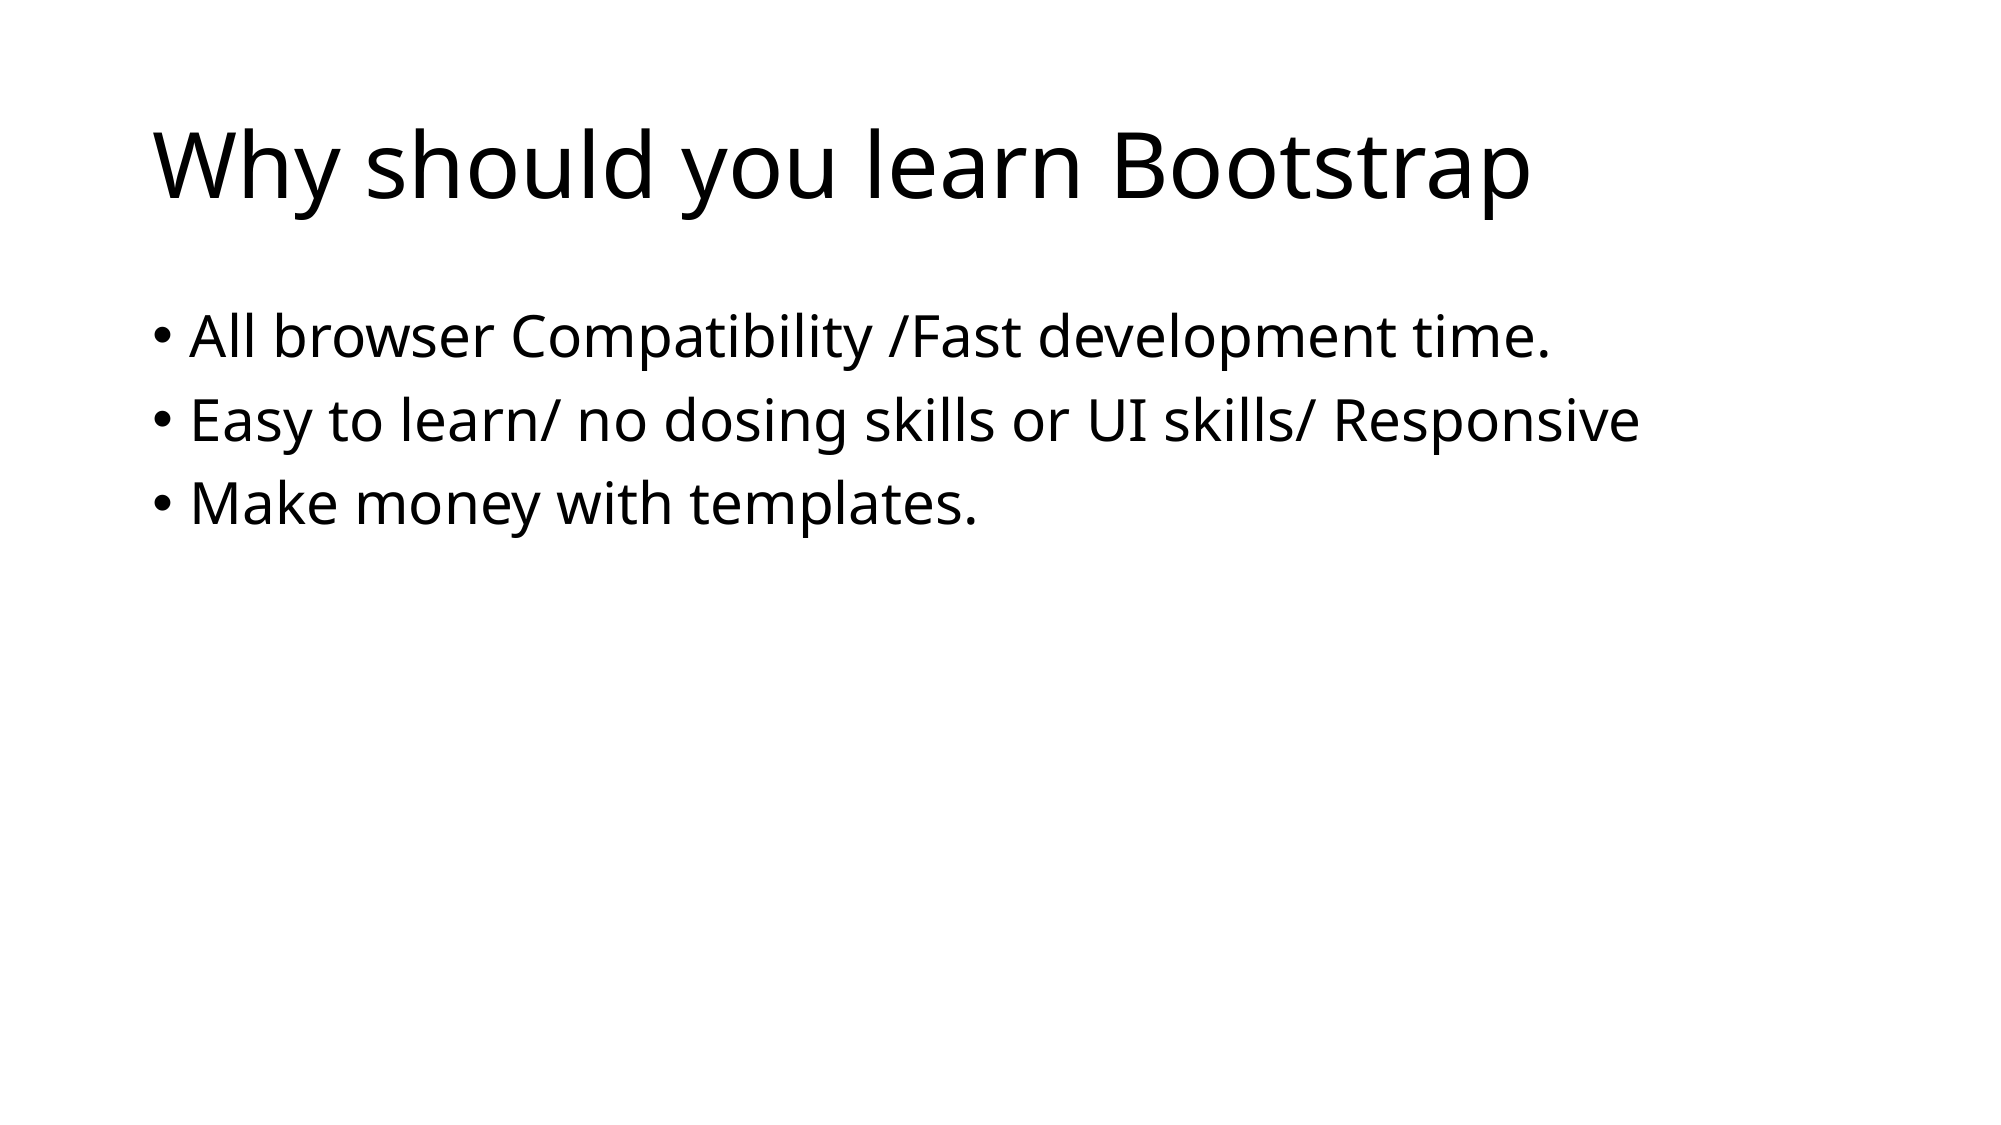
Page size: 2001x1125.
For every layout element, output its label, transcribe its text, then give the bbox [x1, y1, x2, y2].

list All browser Compatibility /Fast development time. Easy to learn/ no dosing skills or UI skills/ Responsive Make money with templates. [137, 299, 1863, 1014]
title Why should you learn Bootstrap [137, 59, 1863, 278]
